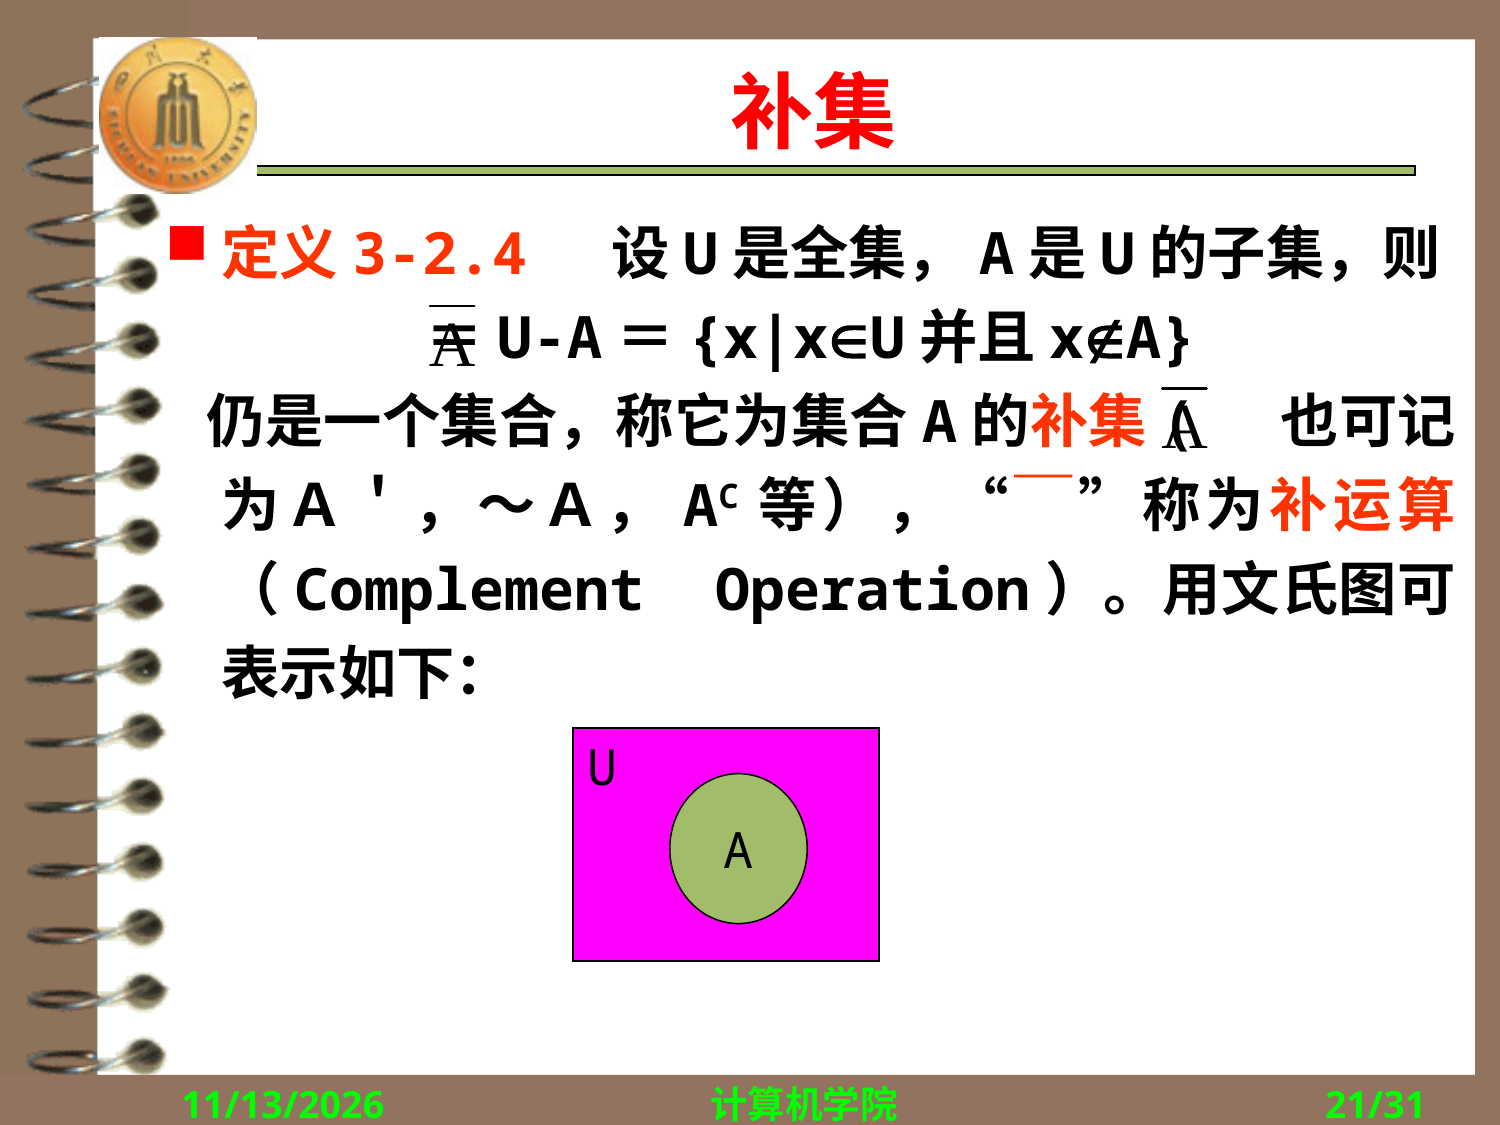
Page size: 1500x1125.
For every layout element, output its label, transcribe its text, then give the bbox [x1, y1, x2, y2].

picture [0, 0, 257, 1075]
text_box 定义3-2.4 设U是全集，A是U的子集，则 ＝U-A＝{x|xU并且xA} 仍是一个集合，称它为集合A的补集( 也可记为Ａ＇，～Ａ，AC等），“￣”称为补运算（Complement Operation）。用文氏图可表示如下： [159, 196, 1462, 712]
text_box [1151, 373, 1222, 460]
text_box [572, 727, 880, 962]
title 补集 [212, 50, 1415, 168]
footer 计算机学院 [479, 1073, 1128, 1100]
slide_number 21/31 [1128, 1073, 1442, 1100]
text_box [418, 290, 490, 378]
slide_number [166, 1073, 479, 1100]
